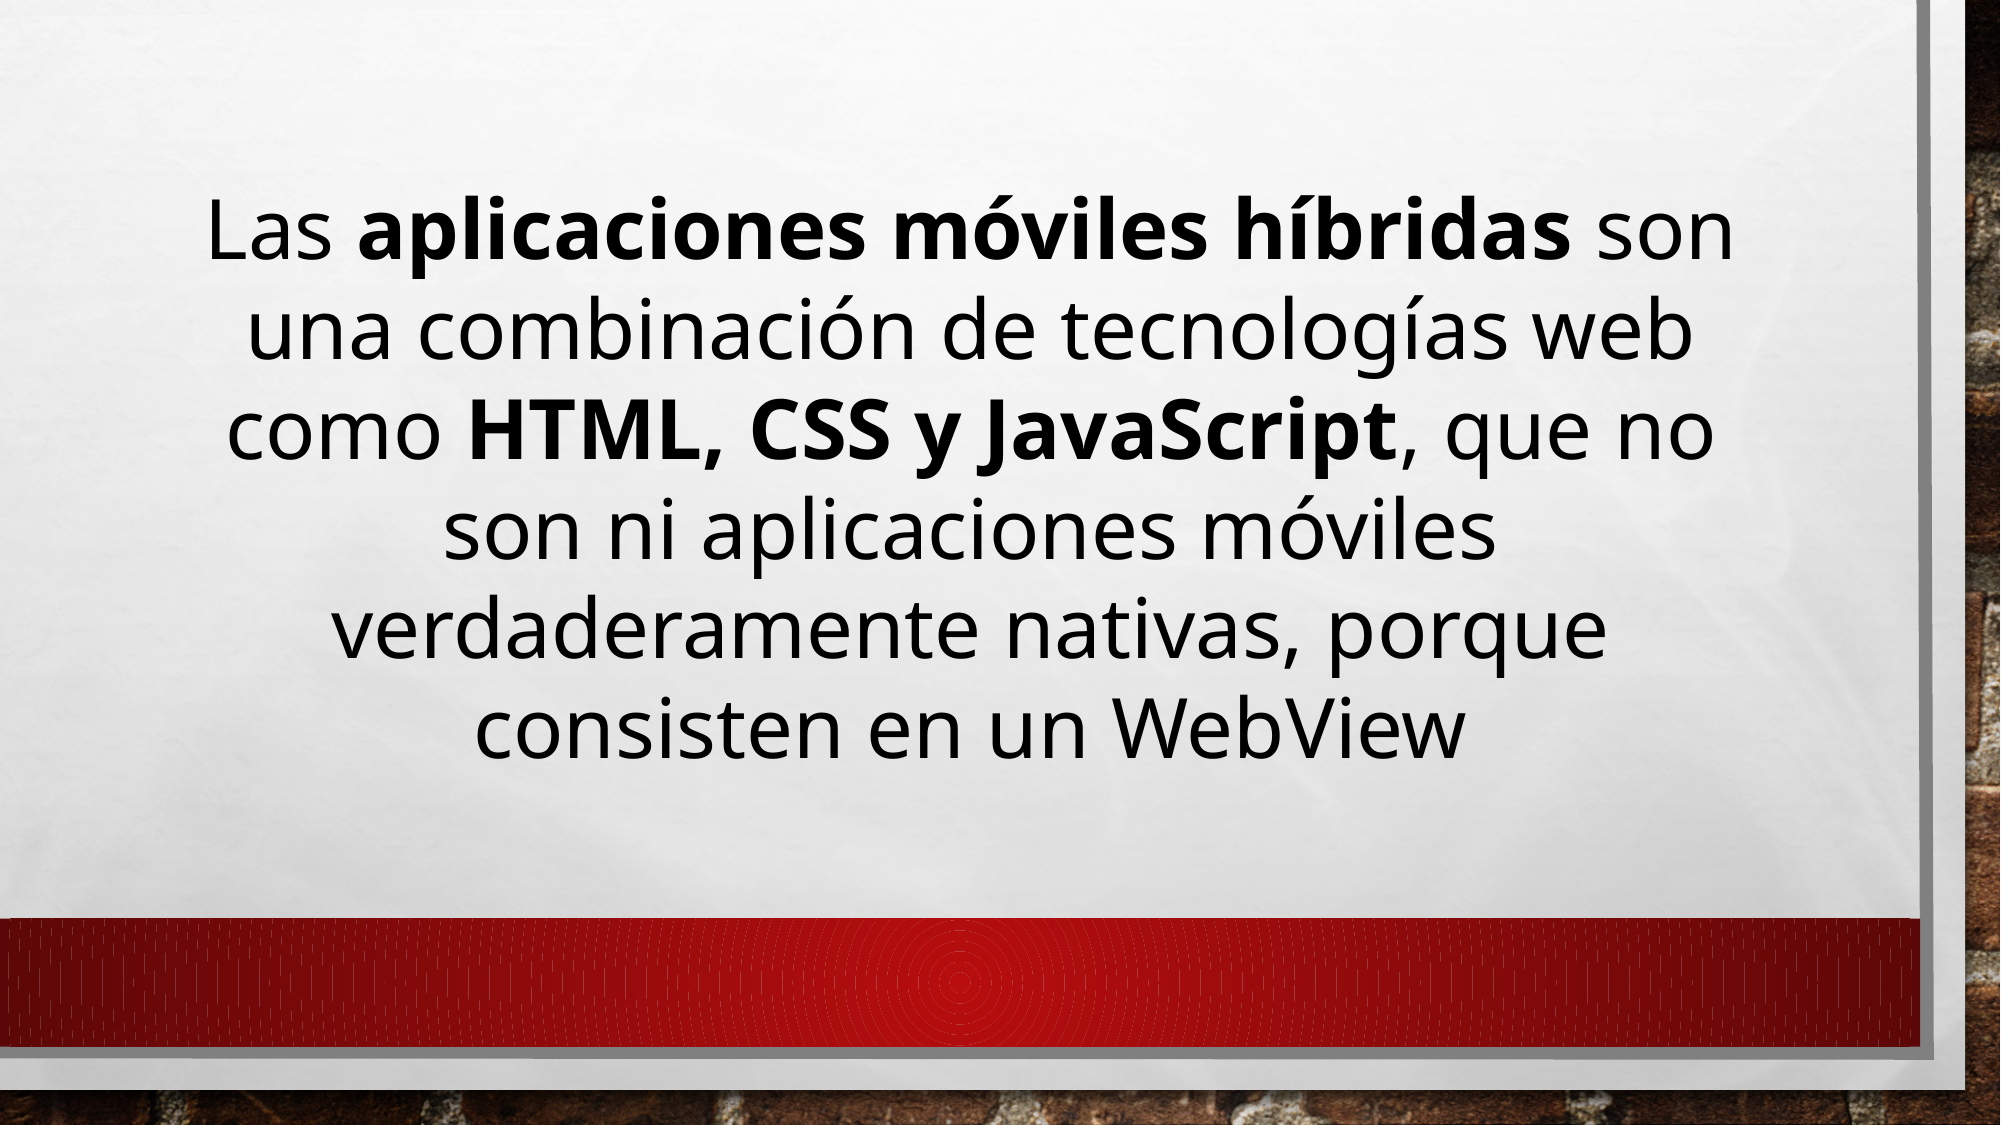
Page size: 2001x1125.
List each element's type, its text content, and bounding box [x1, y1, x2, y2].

text_box Las aplicaciones móviles híbridas son una combinación de tecnologías web como HTML, CSS y JavaScript, que no son ni aplicaciones móviles verdaderamente nativas, porque consisten en un WebView [162, 168, 1780, 784]
picture [0, 0, 2000, 1125]
